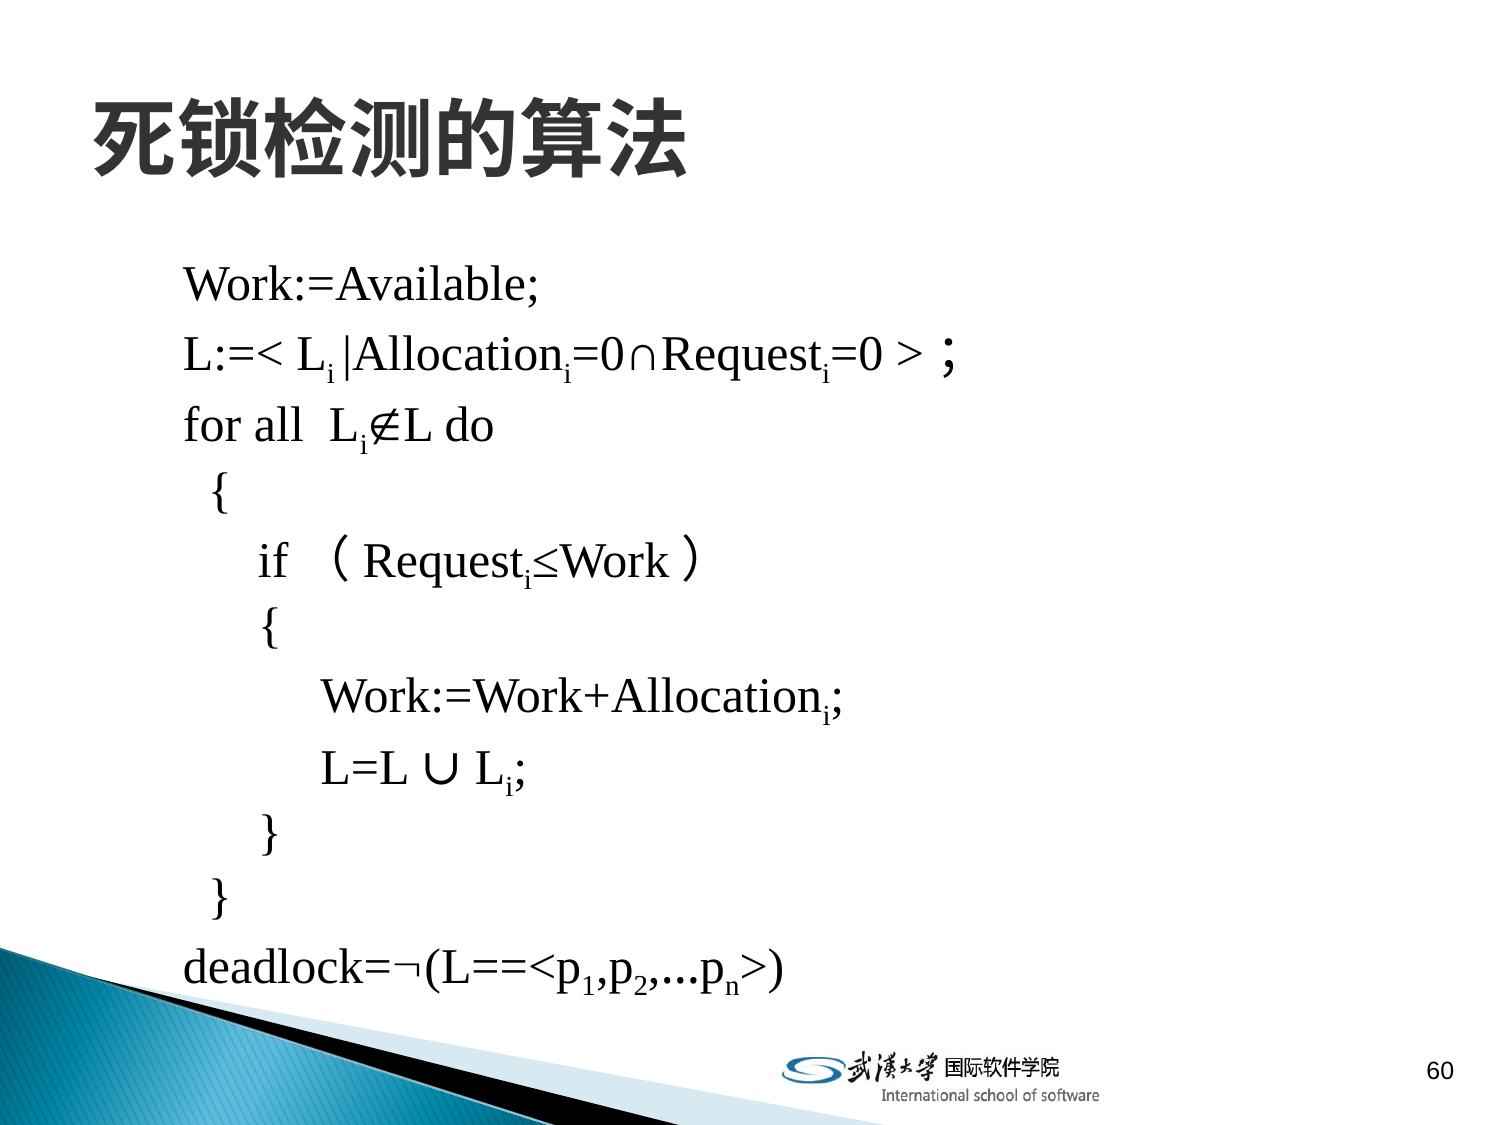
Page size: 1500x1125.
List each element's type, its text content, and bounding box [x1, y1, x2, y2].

picture [773, 1046, 1117, 1103]
title 死锁检测的算法 [76, 42, 1427, 231]
picture [0, 946, 559, 1125]
list Work:=Available; L:=< Li |Allocationi=0∩Requesti=0 >； for all LiL do { if（Requesti≤Work） { Work:=Work+Allocationi; L=L ∪ Li; } } deadlock=(L==<p1,p2,…pn>) [150, 249, 1432, 994]
